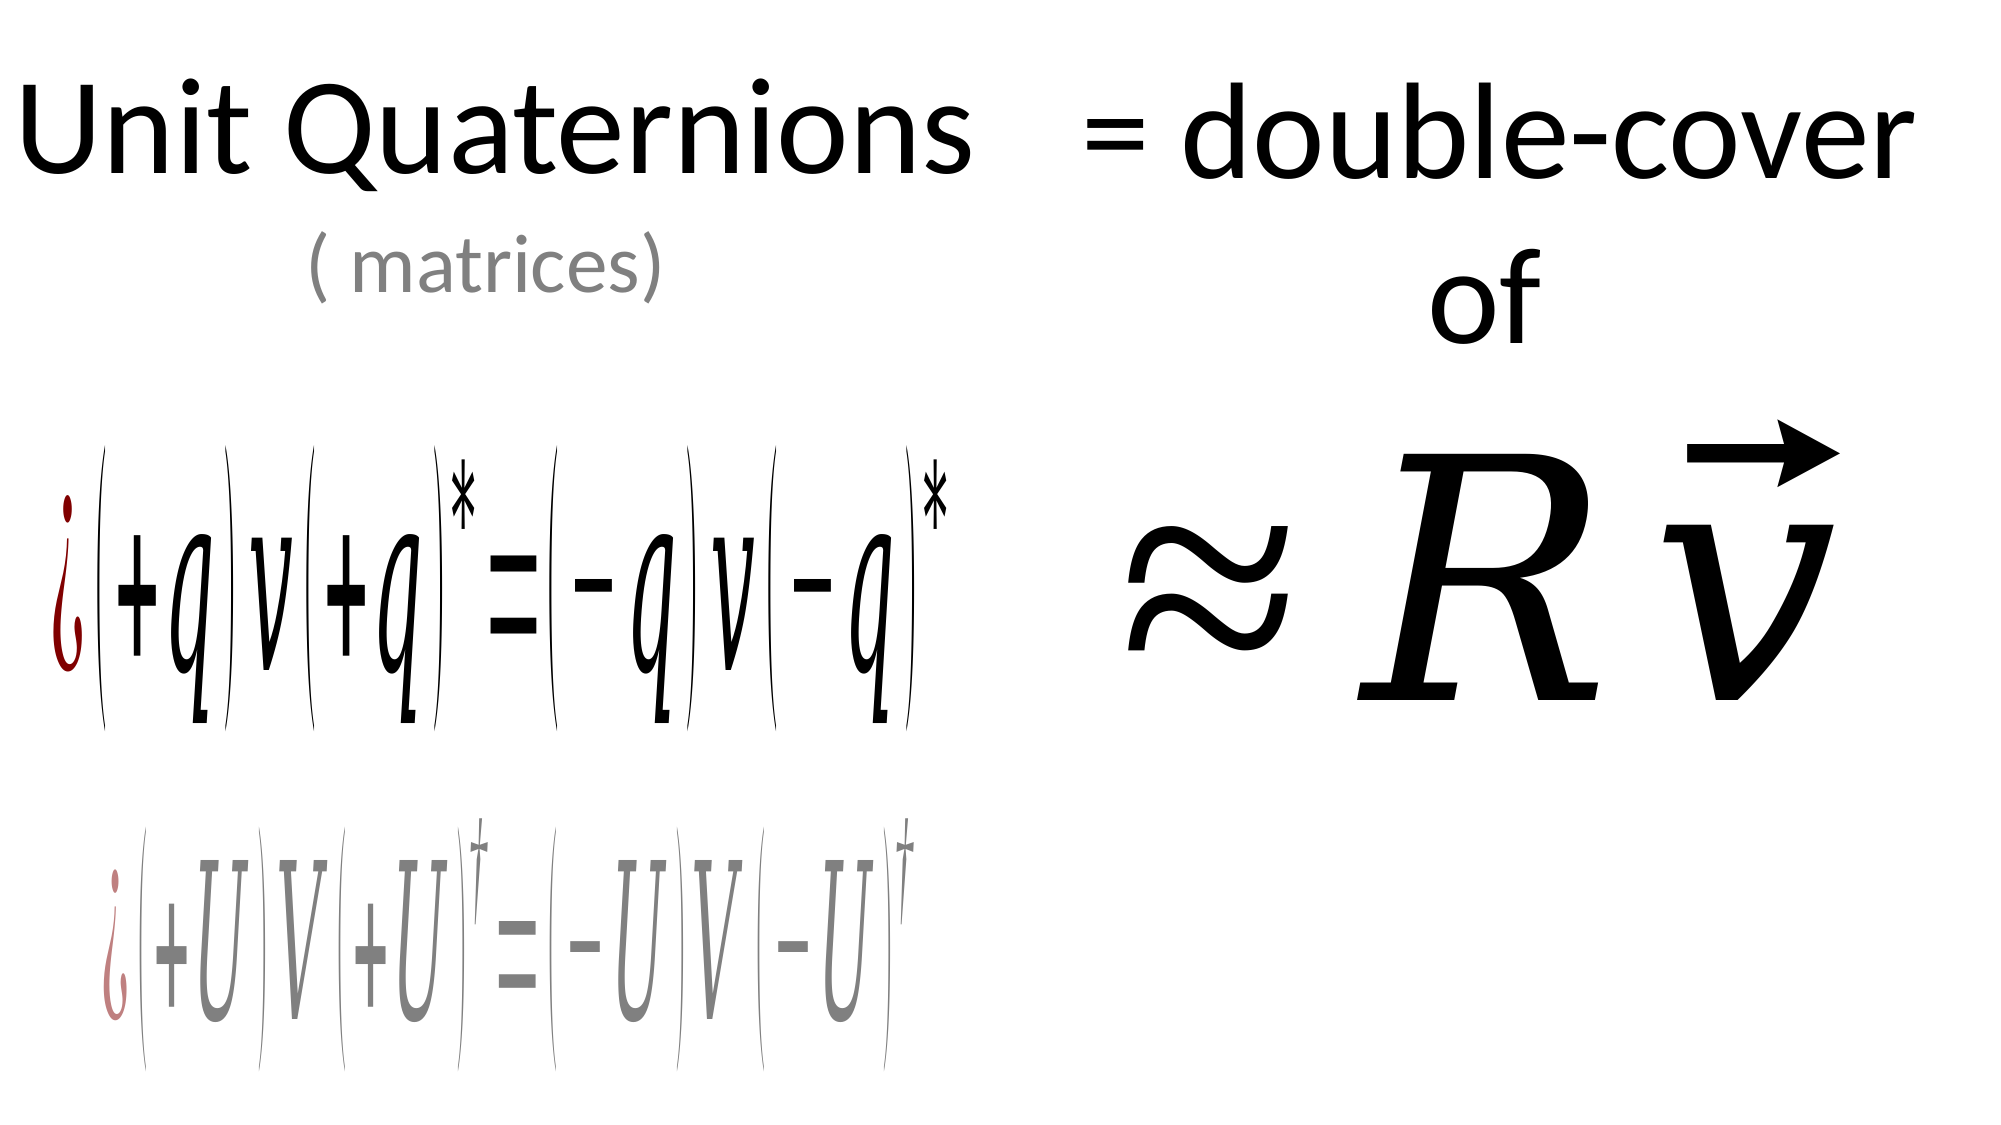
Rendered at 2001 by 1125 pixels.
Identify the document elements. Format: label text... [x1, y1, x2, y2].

text_box Unit Quaternions [36, 65, 966, 174]
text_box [59, 743, 960, 1097]
